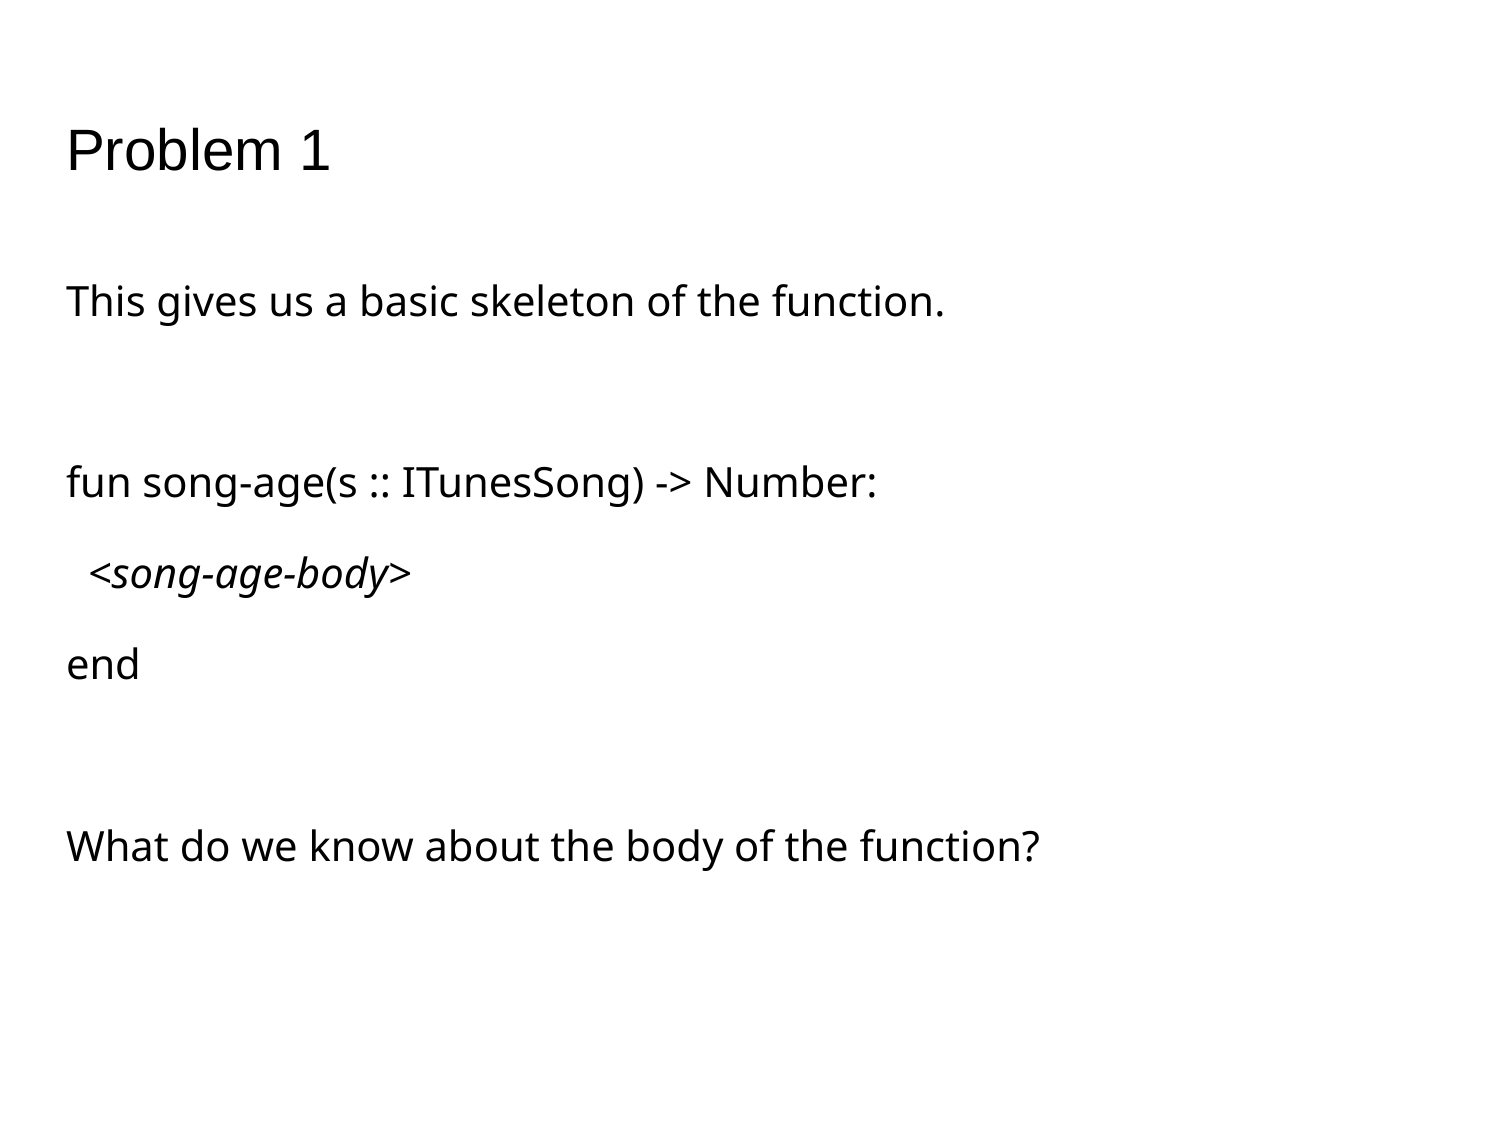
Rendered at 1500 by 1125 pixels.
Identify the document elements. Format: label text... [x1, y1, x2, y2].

title Problem 1 [51, 97, 1449, 223]
list This gives us a basic skeleton of the function. fun song-age(s :: ITunesSong) -> Number: <song-age-body> end What do we know about the body of the function? [51, 252, 1449, 1000]
